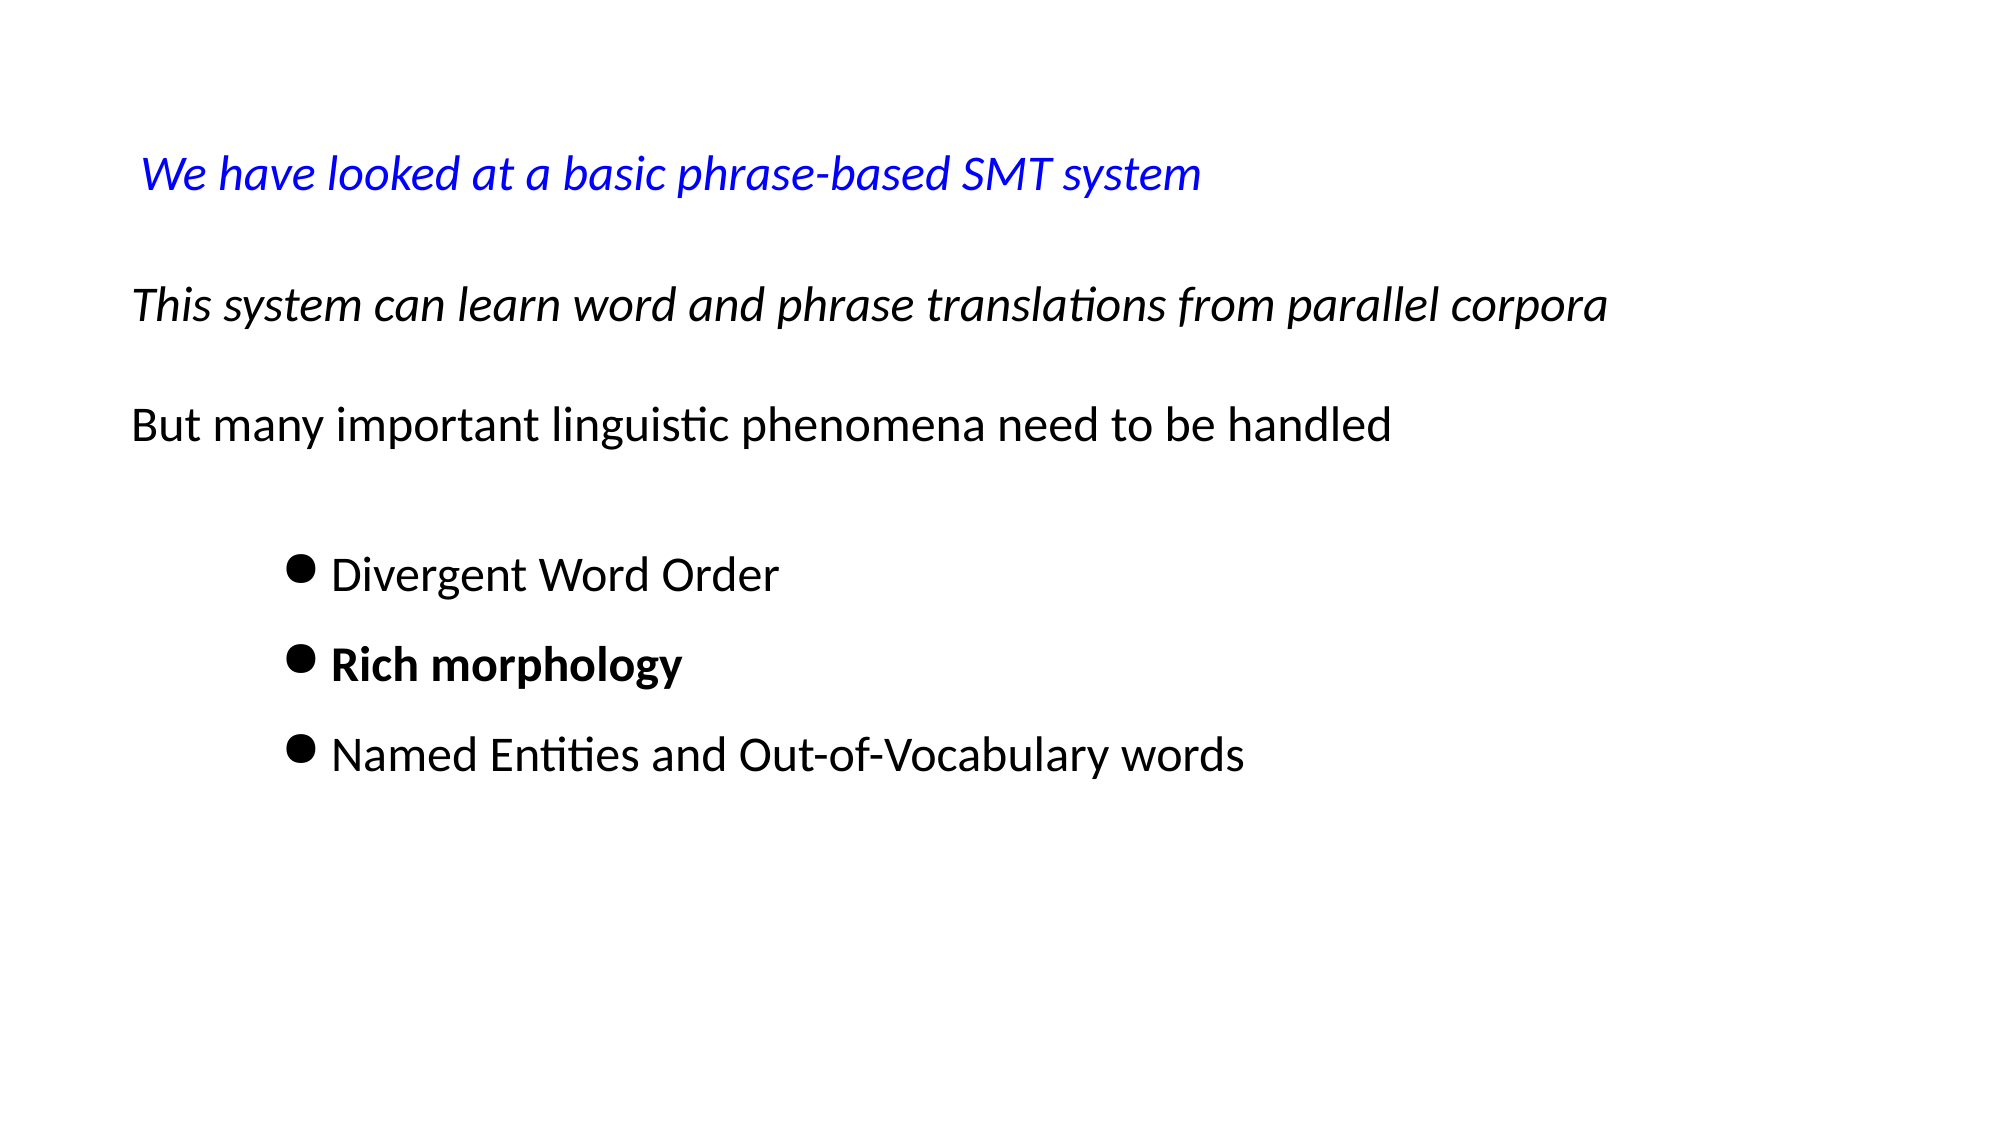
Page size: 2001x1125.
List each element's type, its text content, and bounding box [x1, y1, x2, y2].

text_box This system can learn word and phrase translations from parallel corpora But many important linguistic phenomena need to be handled Divergent Word Order Rich morphology Named Entities and Out-of-Vocabulary words [110, 251, 1924, 815]
text_box We have looked at a basic phrase-based SMT system [120, 120, 1724, 191]
